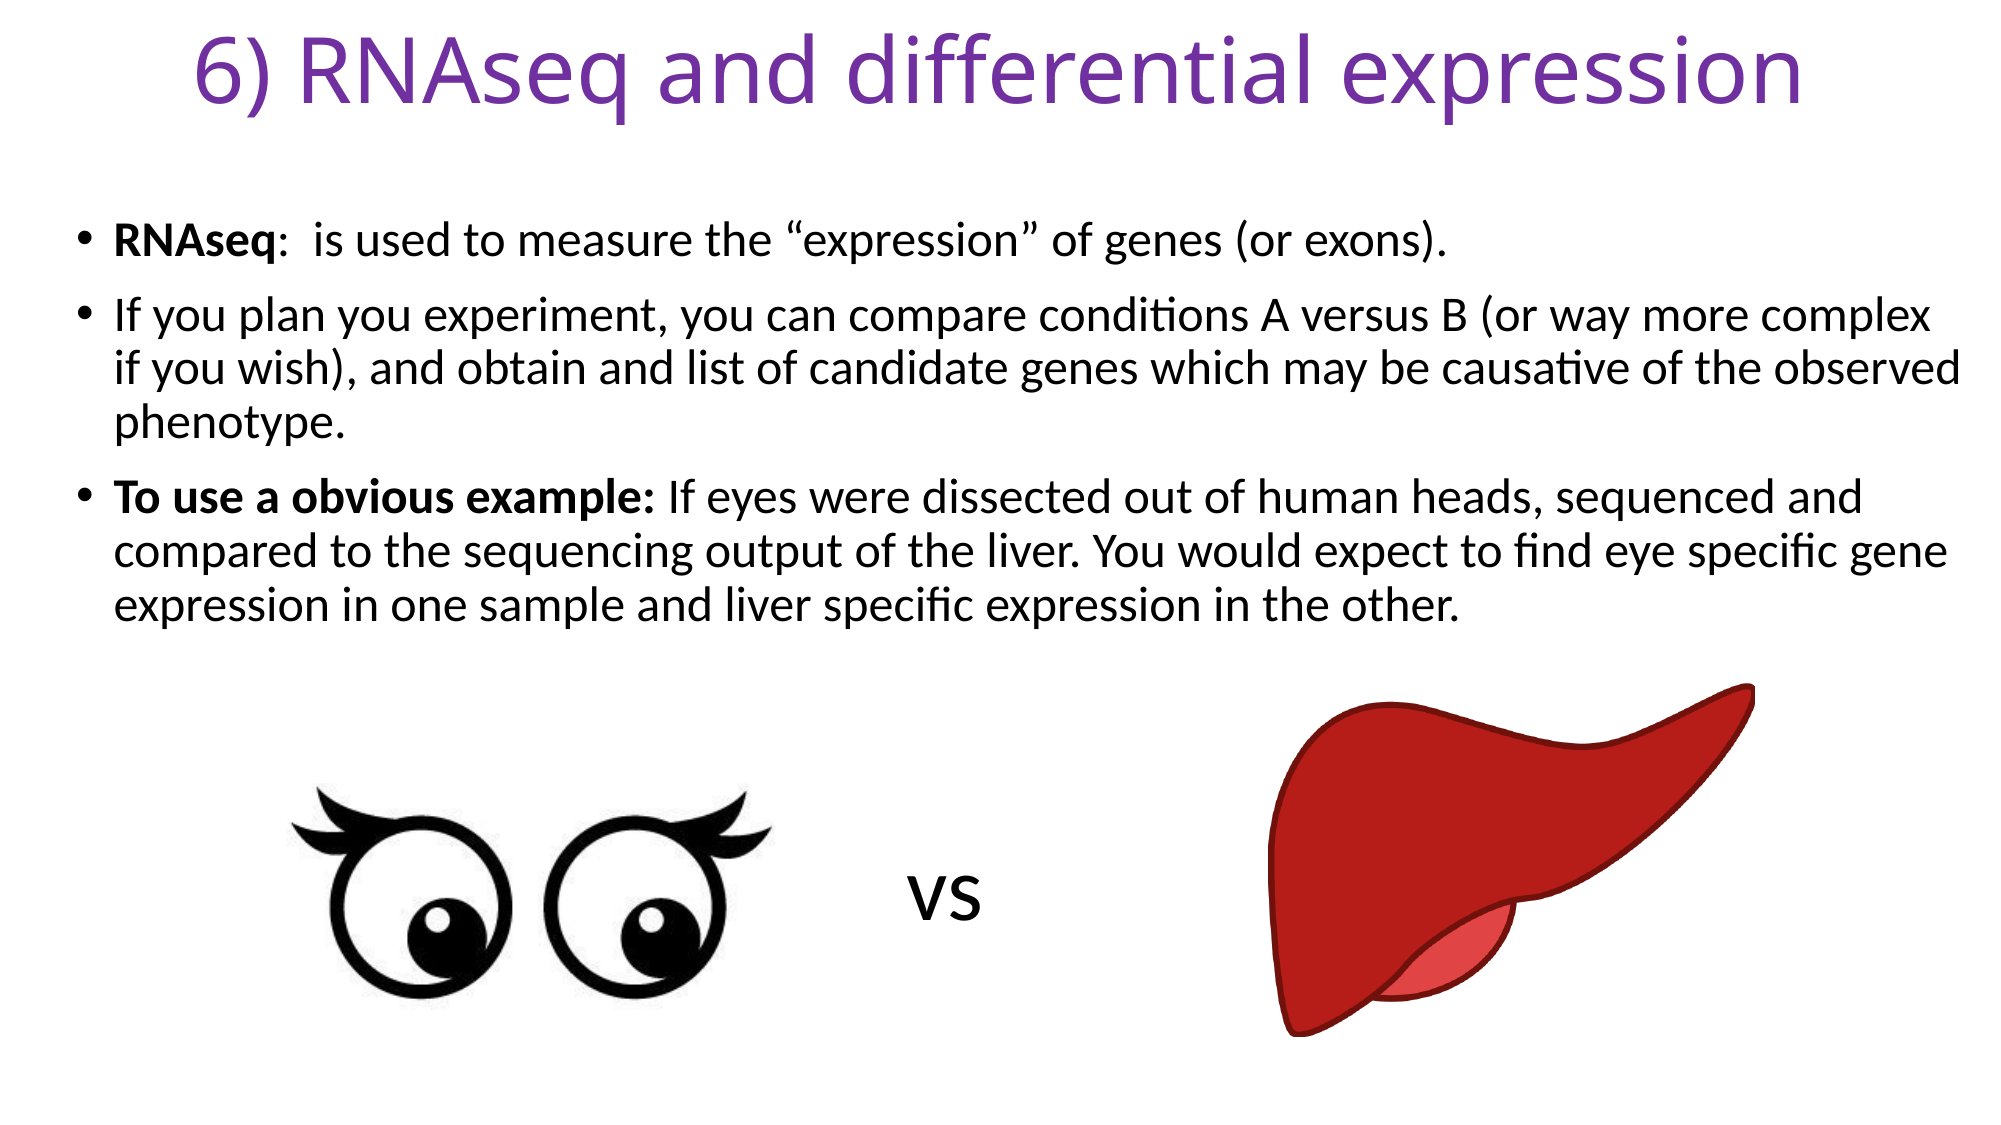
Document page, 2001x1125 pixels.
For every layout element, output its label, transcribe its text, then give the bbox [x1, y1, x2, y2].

picture [137, 771, 874, 1021]
list RNAseq: is used to measure the “expression” of genes (or exons). If you plan you experiment, you can compare conditions A versus B (or way more complex if you wish), and obtain and list of candidate genes which may be causative of the observed phenotype. To use a obvious example: If eyes were dissected out of human heads, sequenced and compared to the sequencing output of the liver. You would expect to find eye specific gene expression in one sample and liver specific expression in the other. [60, 205, 1981, 1059]
title 6) RNAseq and differential expression [137, 0, 1863, 183]
picture [1268, 682, 1755, 1037]
text_box vs [891, 821, 1127, 947]
